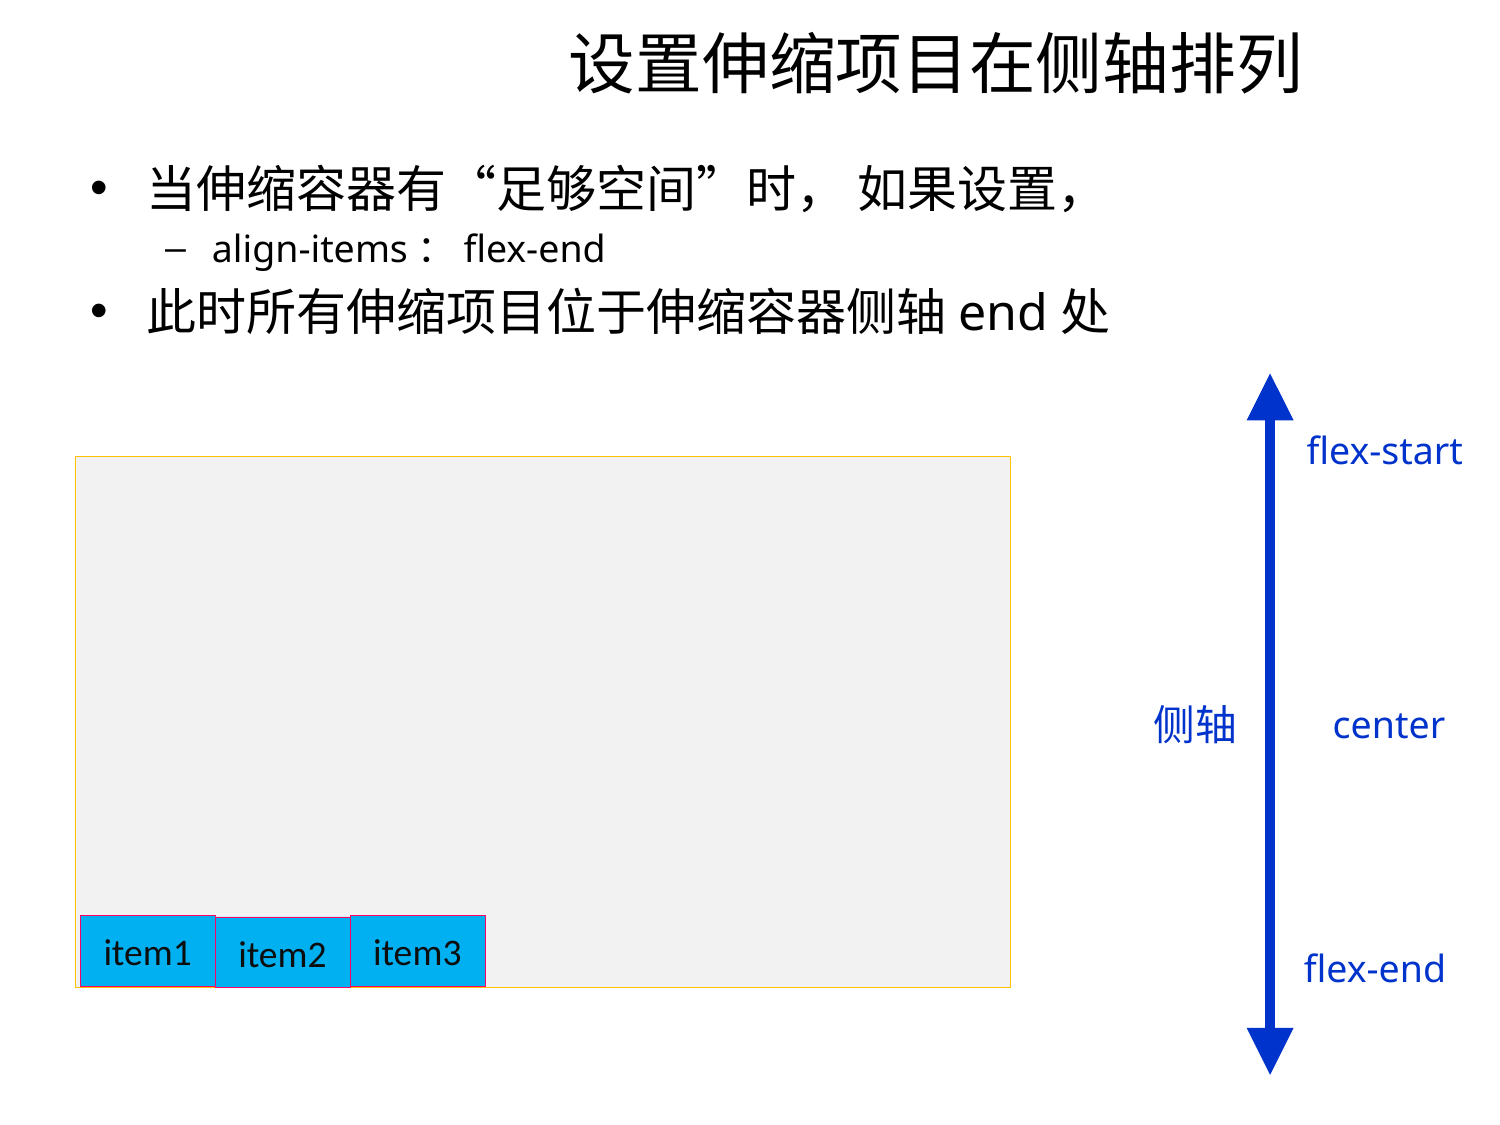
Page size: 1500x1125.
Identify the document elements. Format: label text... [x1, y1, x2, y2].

list 当伸缩容器有“足够空间”时， 如果设置， align-items：flex-end 此时所有伸缩项目位于伸缩容器侧轴end处 [75, 150, 1425, 374]
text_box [964, 540, 1500, 908]
text_box item2 [213, 915, 352, 990]
text_box item1 [78, 913, 217, 988]
text_box [73, 454, 1012, 990]
title 设置伸缩项目在侧轴排列 [387, 4, 1485, 119]
text_box item3 [348, 913, 487, 988]
